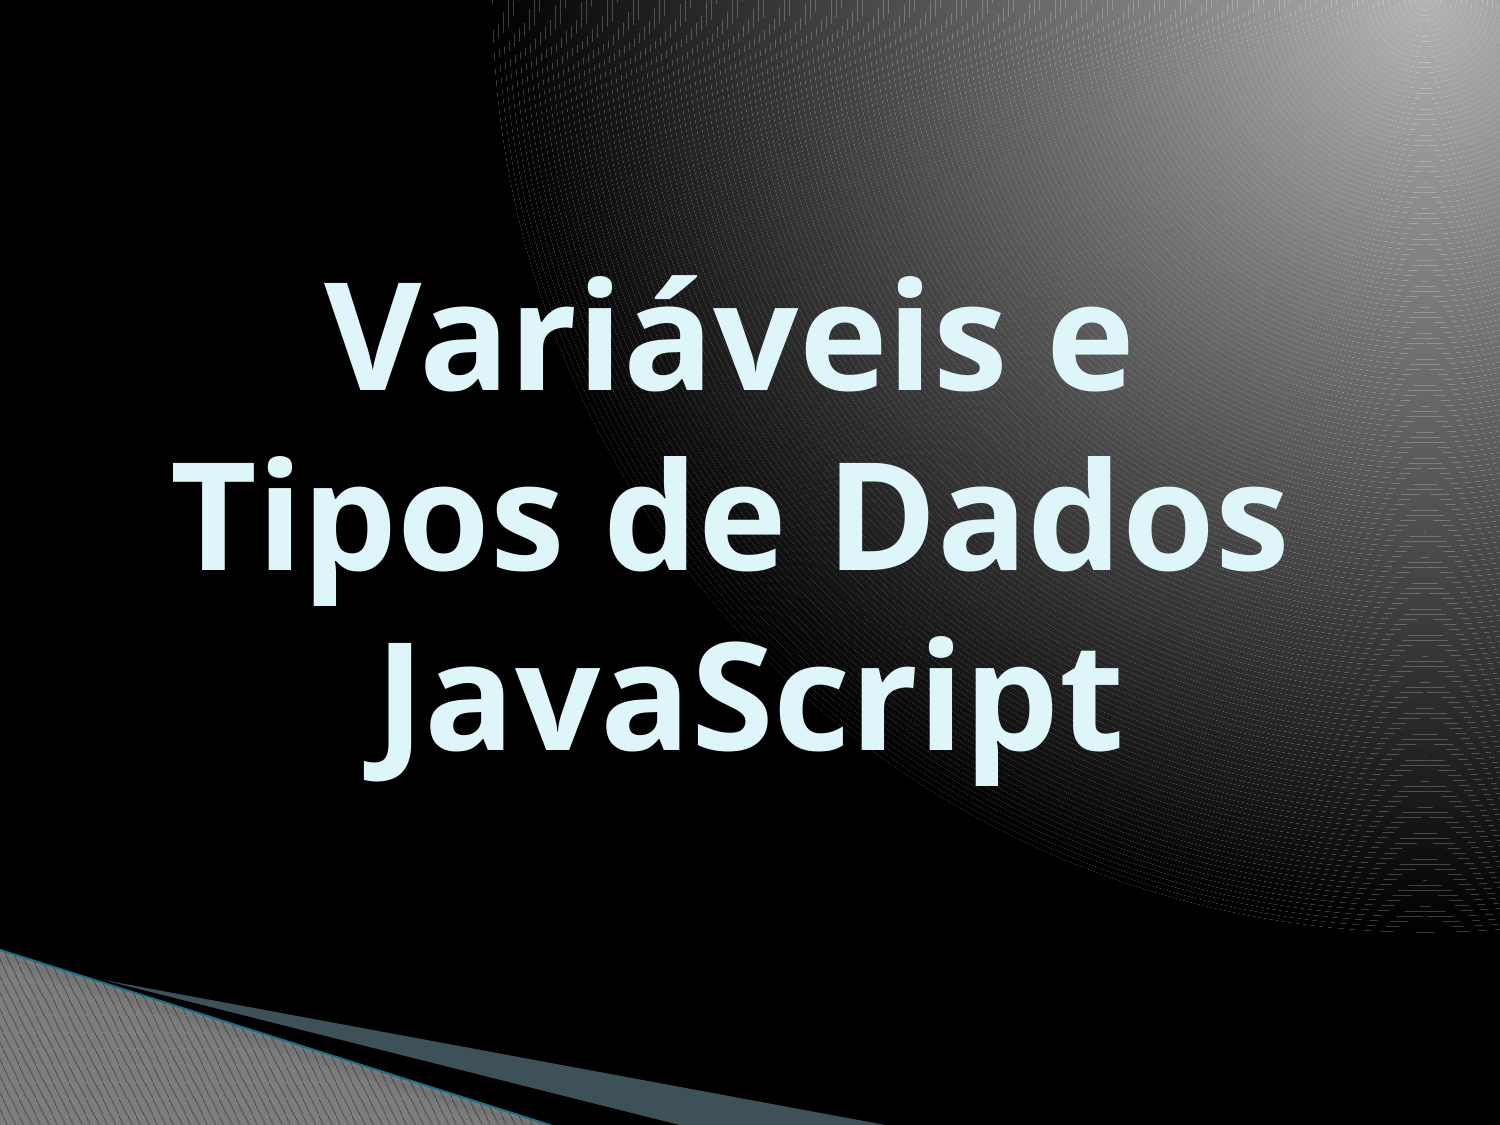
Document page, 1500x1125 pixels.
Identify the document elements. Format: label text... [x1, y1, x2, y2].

picture [0, 952, 543, 1125]
title Variáveis e Tipos de Dados JavaScript [75, 45, 1425, 976]
